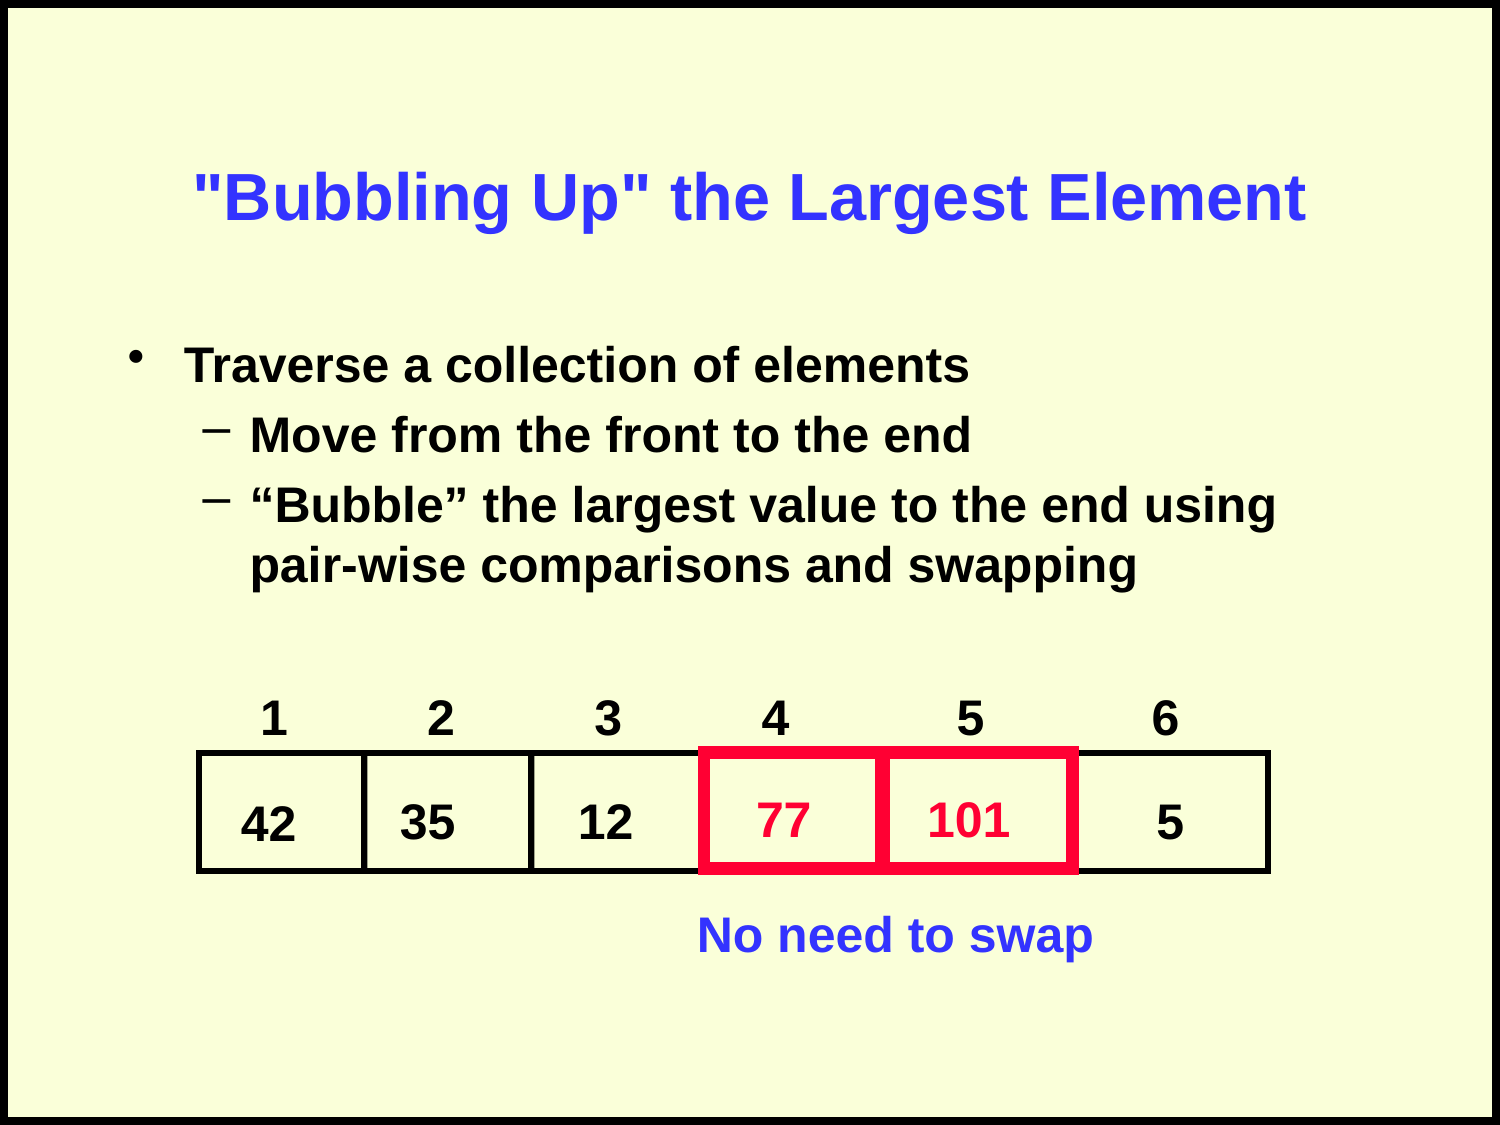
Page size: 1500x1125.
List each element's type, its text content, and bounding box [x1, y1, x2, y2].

list Traverse a collection of elements Move from the front to the end “Bubble” the largest value to the end using pair-wise comparisons and swapping [112, 324, 1388, 1001]
title "Bubbling Up" the Largest Element [112, 99, 1388, 288]
text_box 1 2 3 4 5 6 [244, 677, 1198, 753]
text_box [198, 753, 531, 871]
text_box No need to swap [682, 894, 1109, 970]
text_box [703, 752, 882, 869]
text_box [532, 753, 701, 871]
text_box [884, 753, 1268, 871]
text_box 12 [562, 781, 649, 858]
text_box [883, 752, 1073, 869]
text_box 42 [225, 784, 312, 860]
text_box 35 [384, 781, 471, 858]
text_box 5 [1141, 781, 1200, 858]
